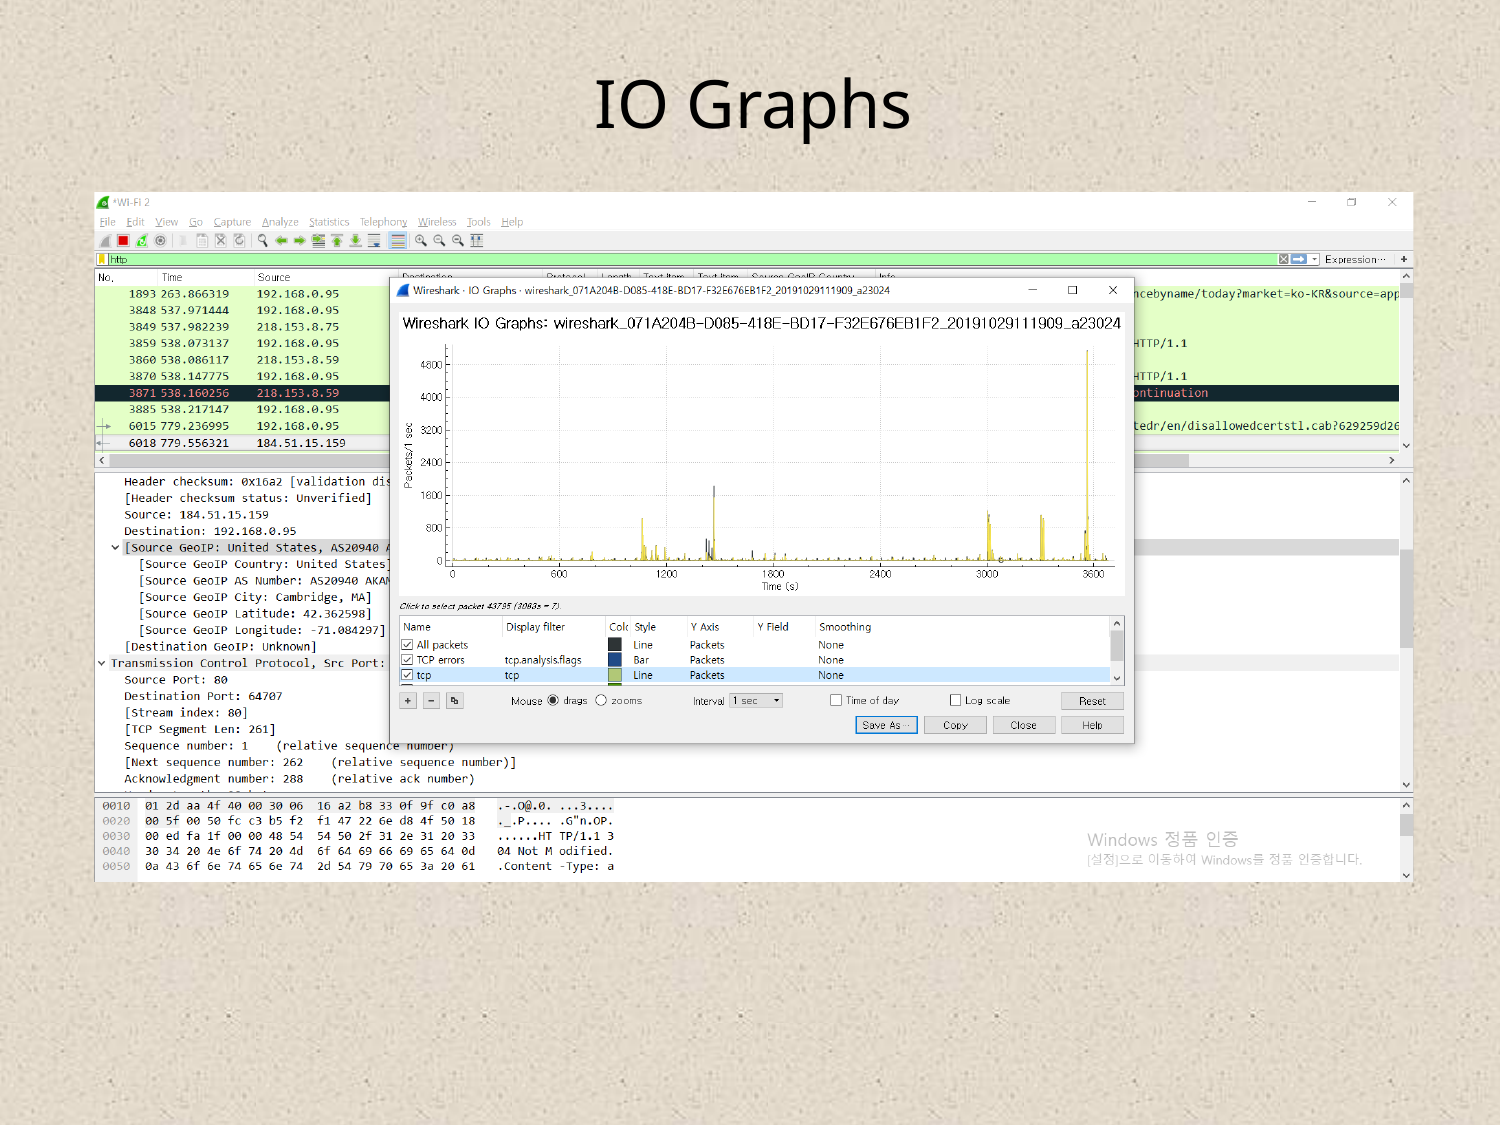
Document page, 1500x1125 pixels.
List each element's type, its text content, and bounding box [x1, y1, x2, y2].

list IO Graphs [78, 54, 1429, 356]
picture [0, 0, 1500, 1125]
